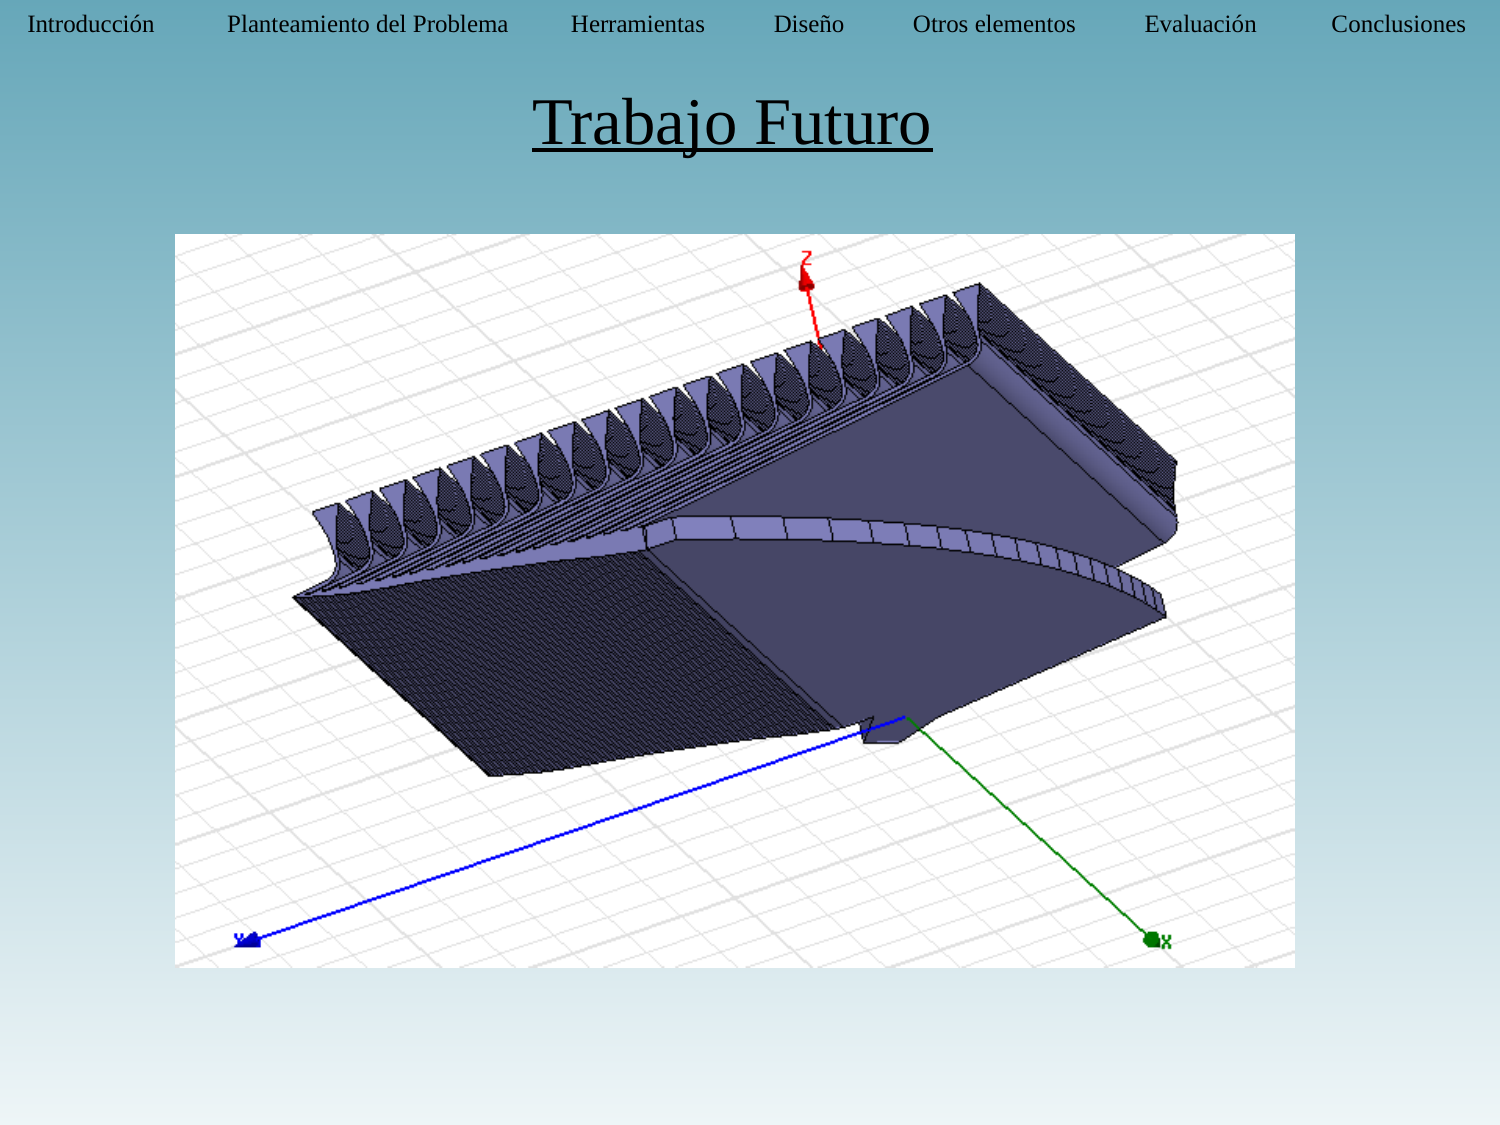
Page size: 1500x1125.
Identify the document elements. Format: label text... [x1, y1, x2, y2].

text_box Introducción Planteamiento del Problema Herramientas Diseño Otros elementos Evaluación Conclusiones [0, 0, 1500, 45]
text_box Trabajo Futuro [269, 70, 1196, 165]
picture [175, 234, 1295, 968]
